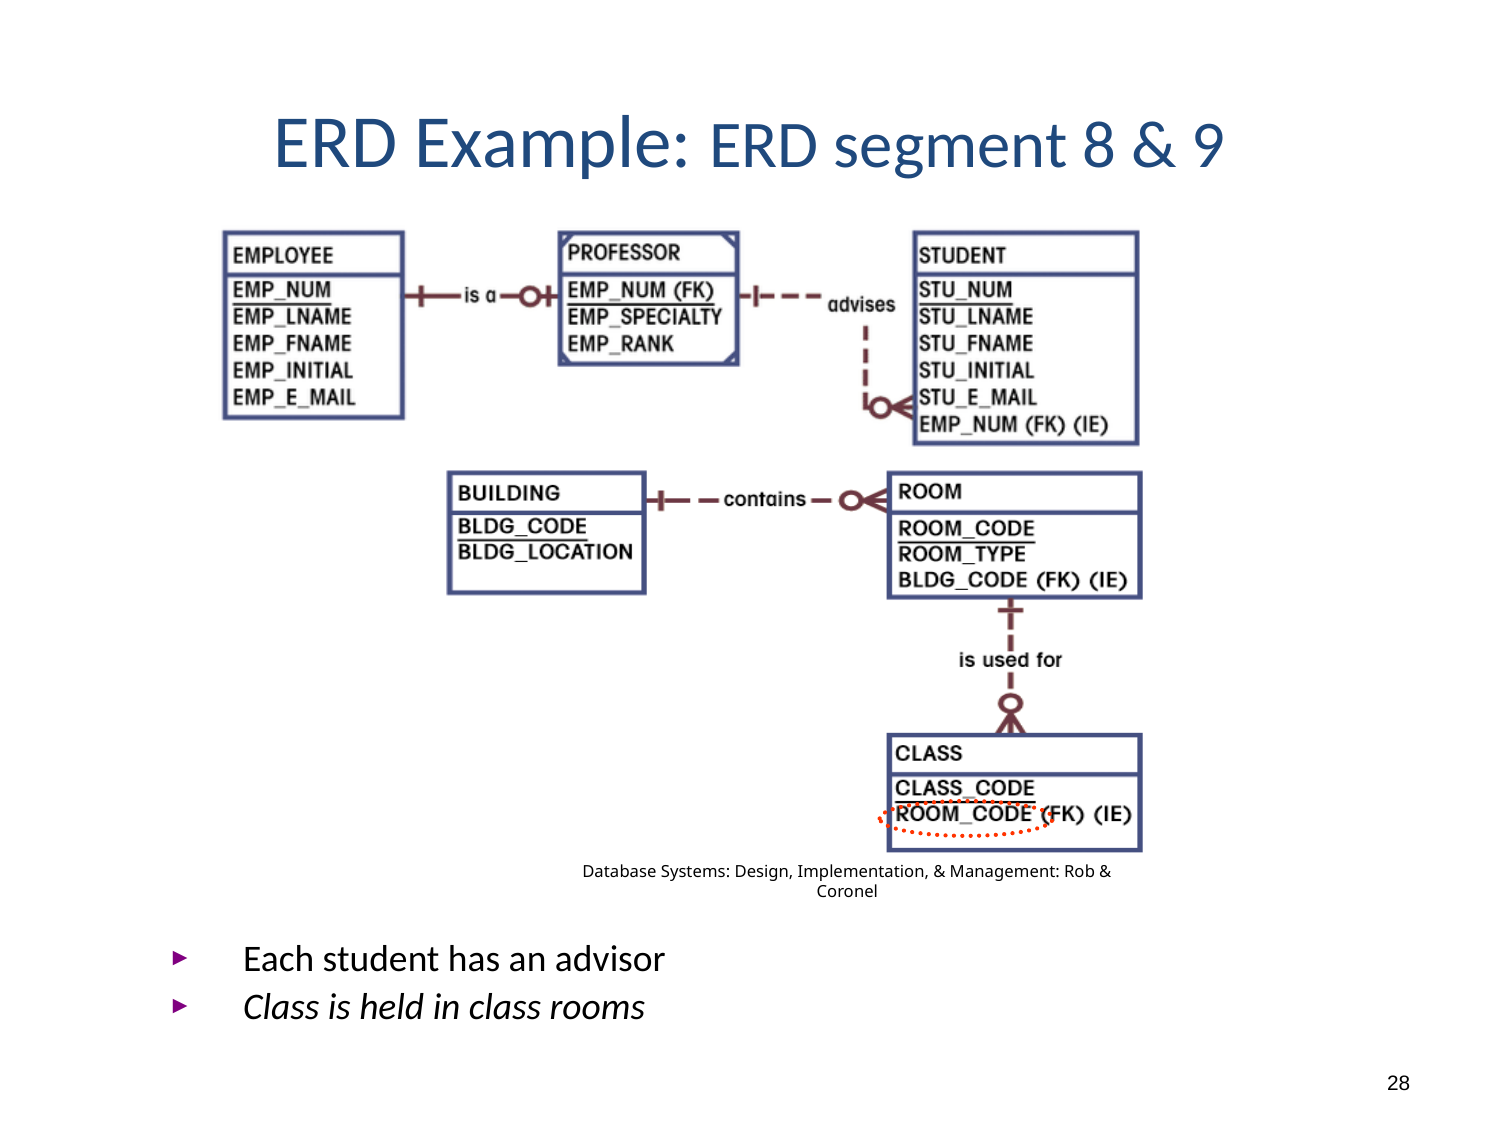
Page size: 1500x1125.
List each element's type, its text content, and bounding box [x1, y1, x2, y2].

text_box Database Systems: Design, Implementation, & Management: Rob & Coronel [550, 867, 1145, 909]
picture [214, 219, 1149, 457]
list Each student has an advisor Class is held in class rooms [78, 931, 1425, 1060]
picture [441, 466, 1147, 859]
title ERD Example: ERD segment 8 & 9 [74, 62, 1426, 213]
slide_number 28 [1362, 1062, 1426, 1103]
